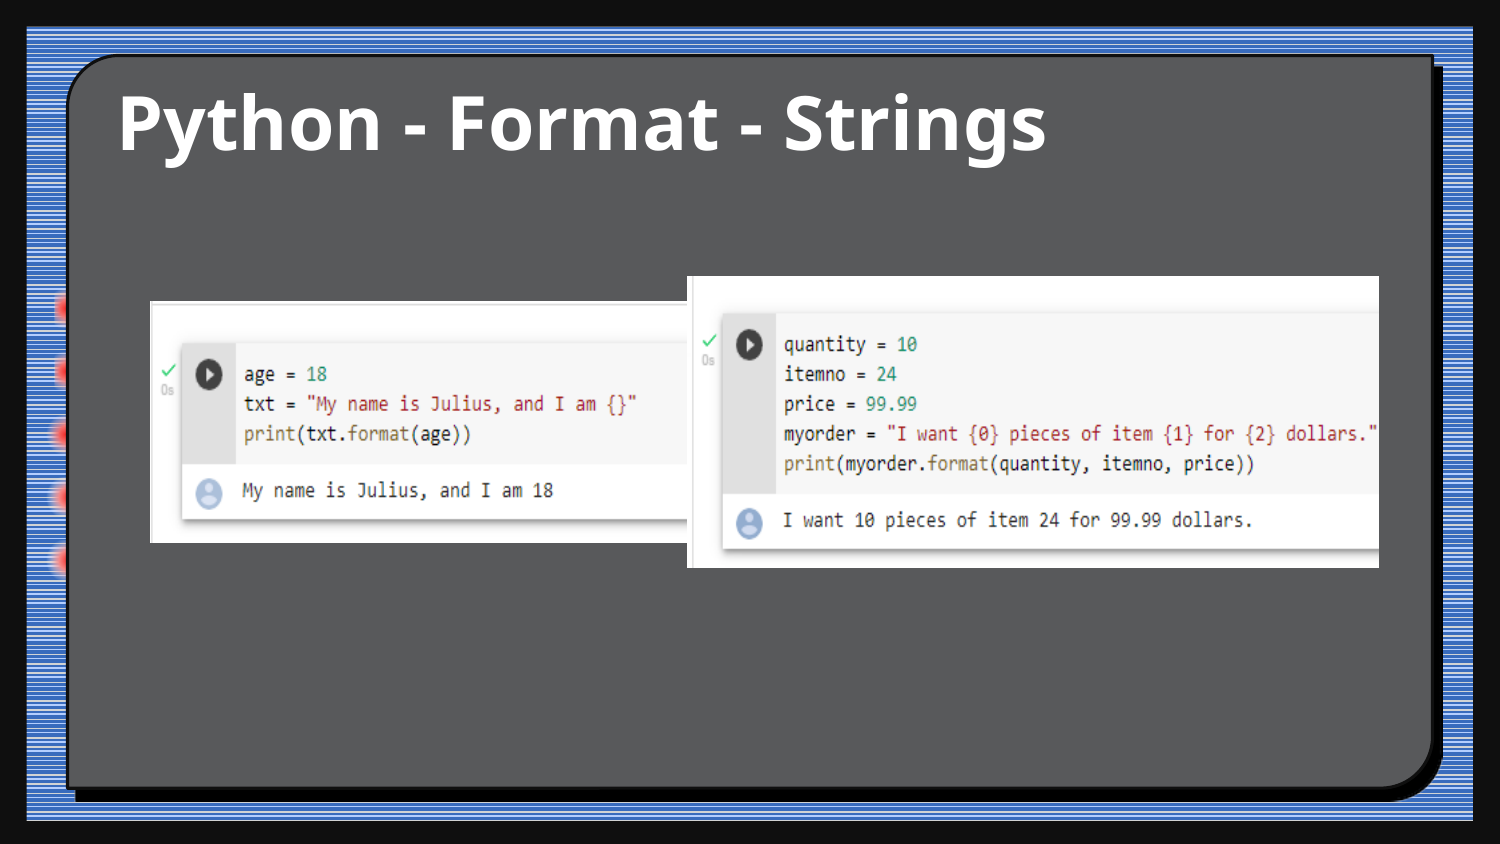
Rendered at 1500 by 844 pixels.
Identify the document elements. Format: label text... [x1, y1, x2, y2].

title Python - Format - Strings [101, 60, 1399, 155]
picture [150, 276, 1379, 568]
